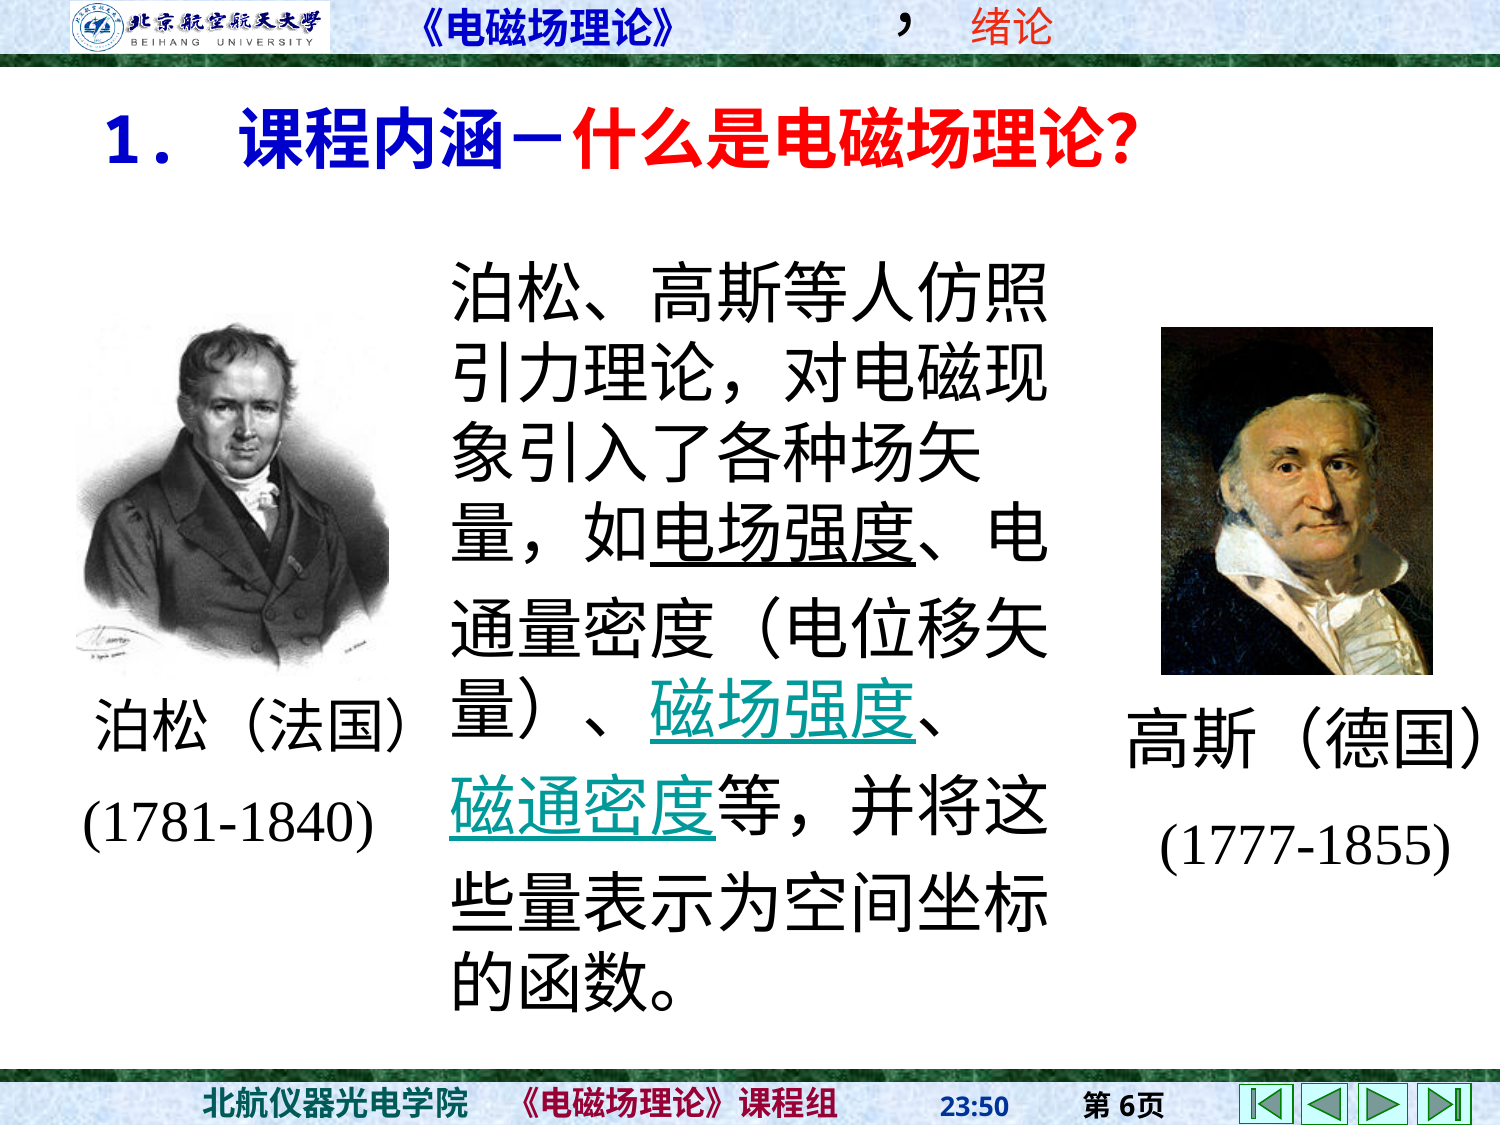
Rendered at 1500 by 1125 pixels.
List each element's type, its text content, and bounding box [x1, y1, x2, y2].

picture [0, 0, 544, 67]
picture [956, 0, 1500, 67]
text_box (1777-1855) [1144, 799, 1468, 884]
picture [0, 1069, 1500, 1125]
picture [76, 313, 390, 681]
text_box (1781-1840) [67, 776, 405, 861]
text_box ； [544, 0, 956, 120]
text_box 泊松（法国） [78, 681, 458, 767]
text_box 泊松、高斯等人仿照引力理论，对电磁现象引入了各种场矢量，如电场强度、电通量密度（电位移矢量）、磁场强度、磁通密度等，并将这些量表示为空间坐标的函数。 [434, 243, 1093, 1028]
picture [1161, 327, 1434, 676]
text_box 高斯（德国） [1109, 689, 1500, 785]
text_box 1. 课程内涵－什么是电磁场理论？ [87, 89, 1323, 202]
